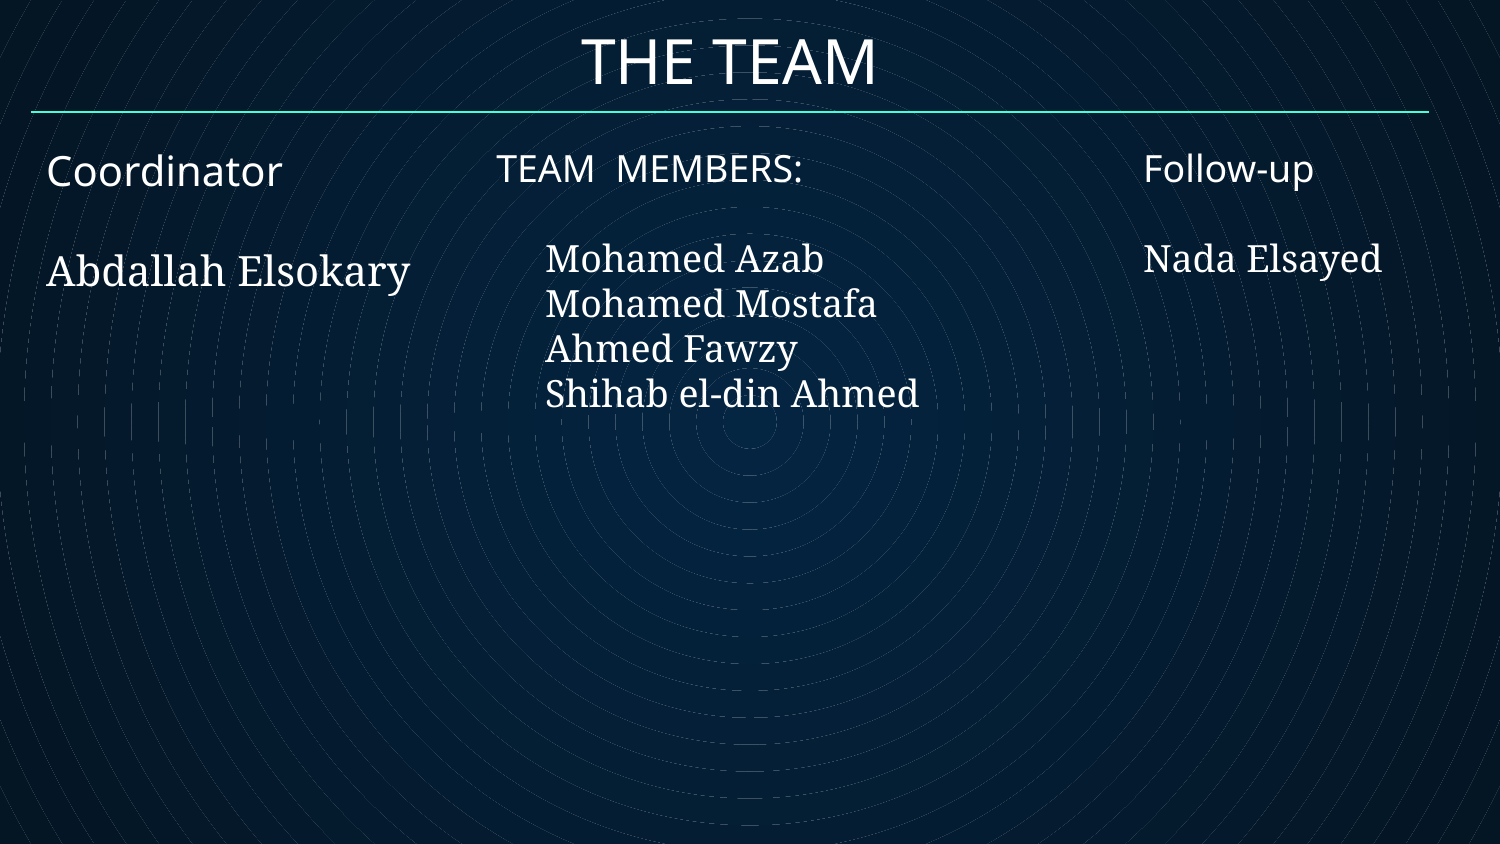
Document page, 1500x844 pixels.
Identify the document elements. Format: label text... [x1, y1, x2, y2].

title THE TEAM [31, 12, 1430, 111]
text_box Coordinator Abdallah Elsokary [31, 130, 494, 404]
title TEAM MEMBERS: Mohamed Azab Mohamed Mostafa Ahmed Fawzy Shihab el-din Ahmed [494, 130, 1128, 404]
text_box Follow-up Nada Elsayed [1128, 130, 1469, 404]
